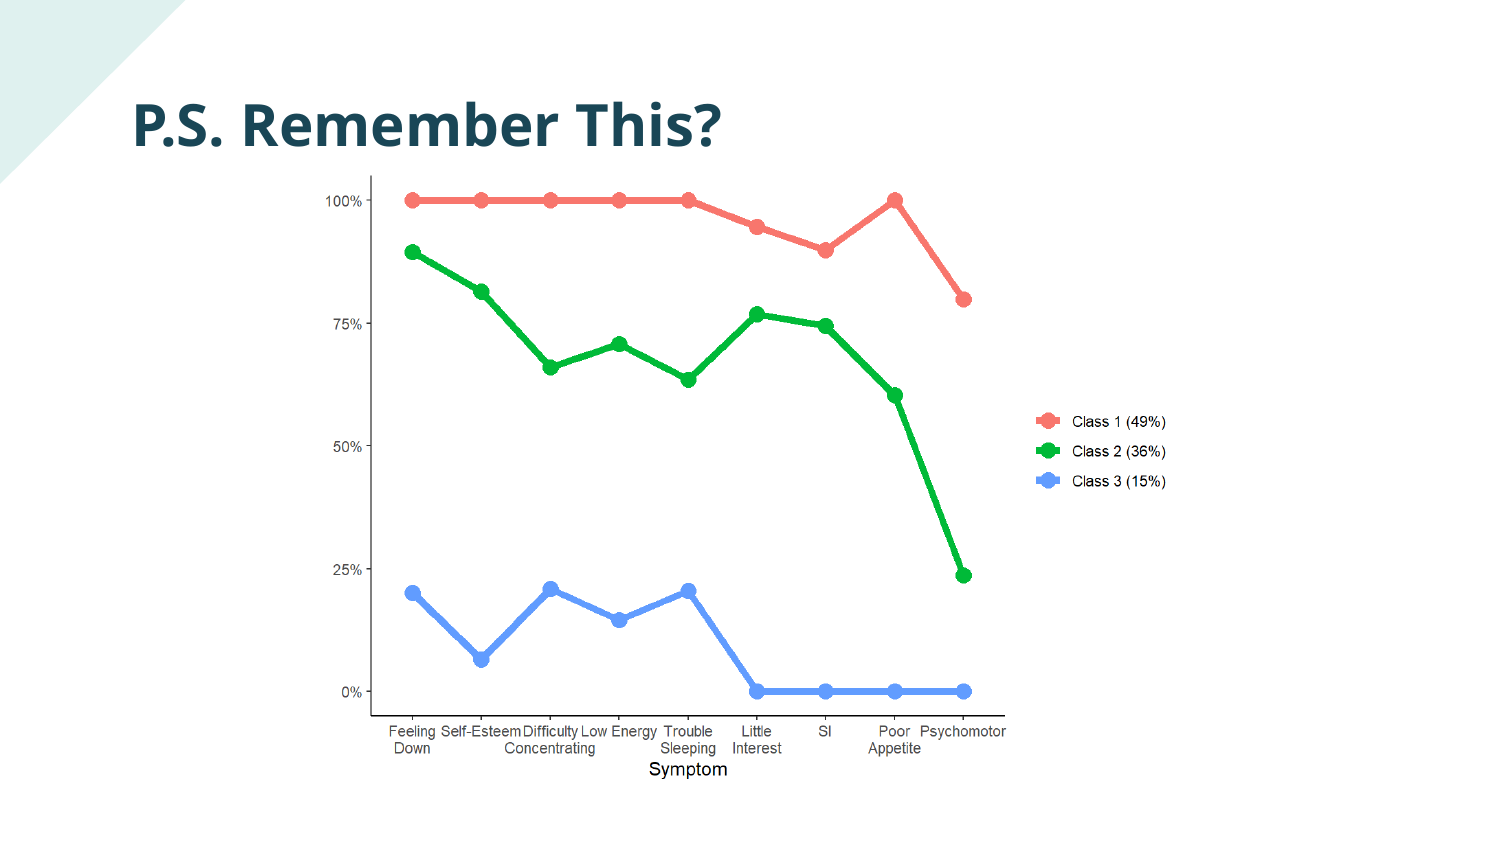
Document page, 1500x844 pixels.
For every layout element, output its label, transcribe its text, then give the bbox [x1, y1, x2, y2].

title P.S. Remember This? [116, 72, 1384, 167]
picture [315, 166, 1185, 788]
